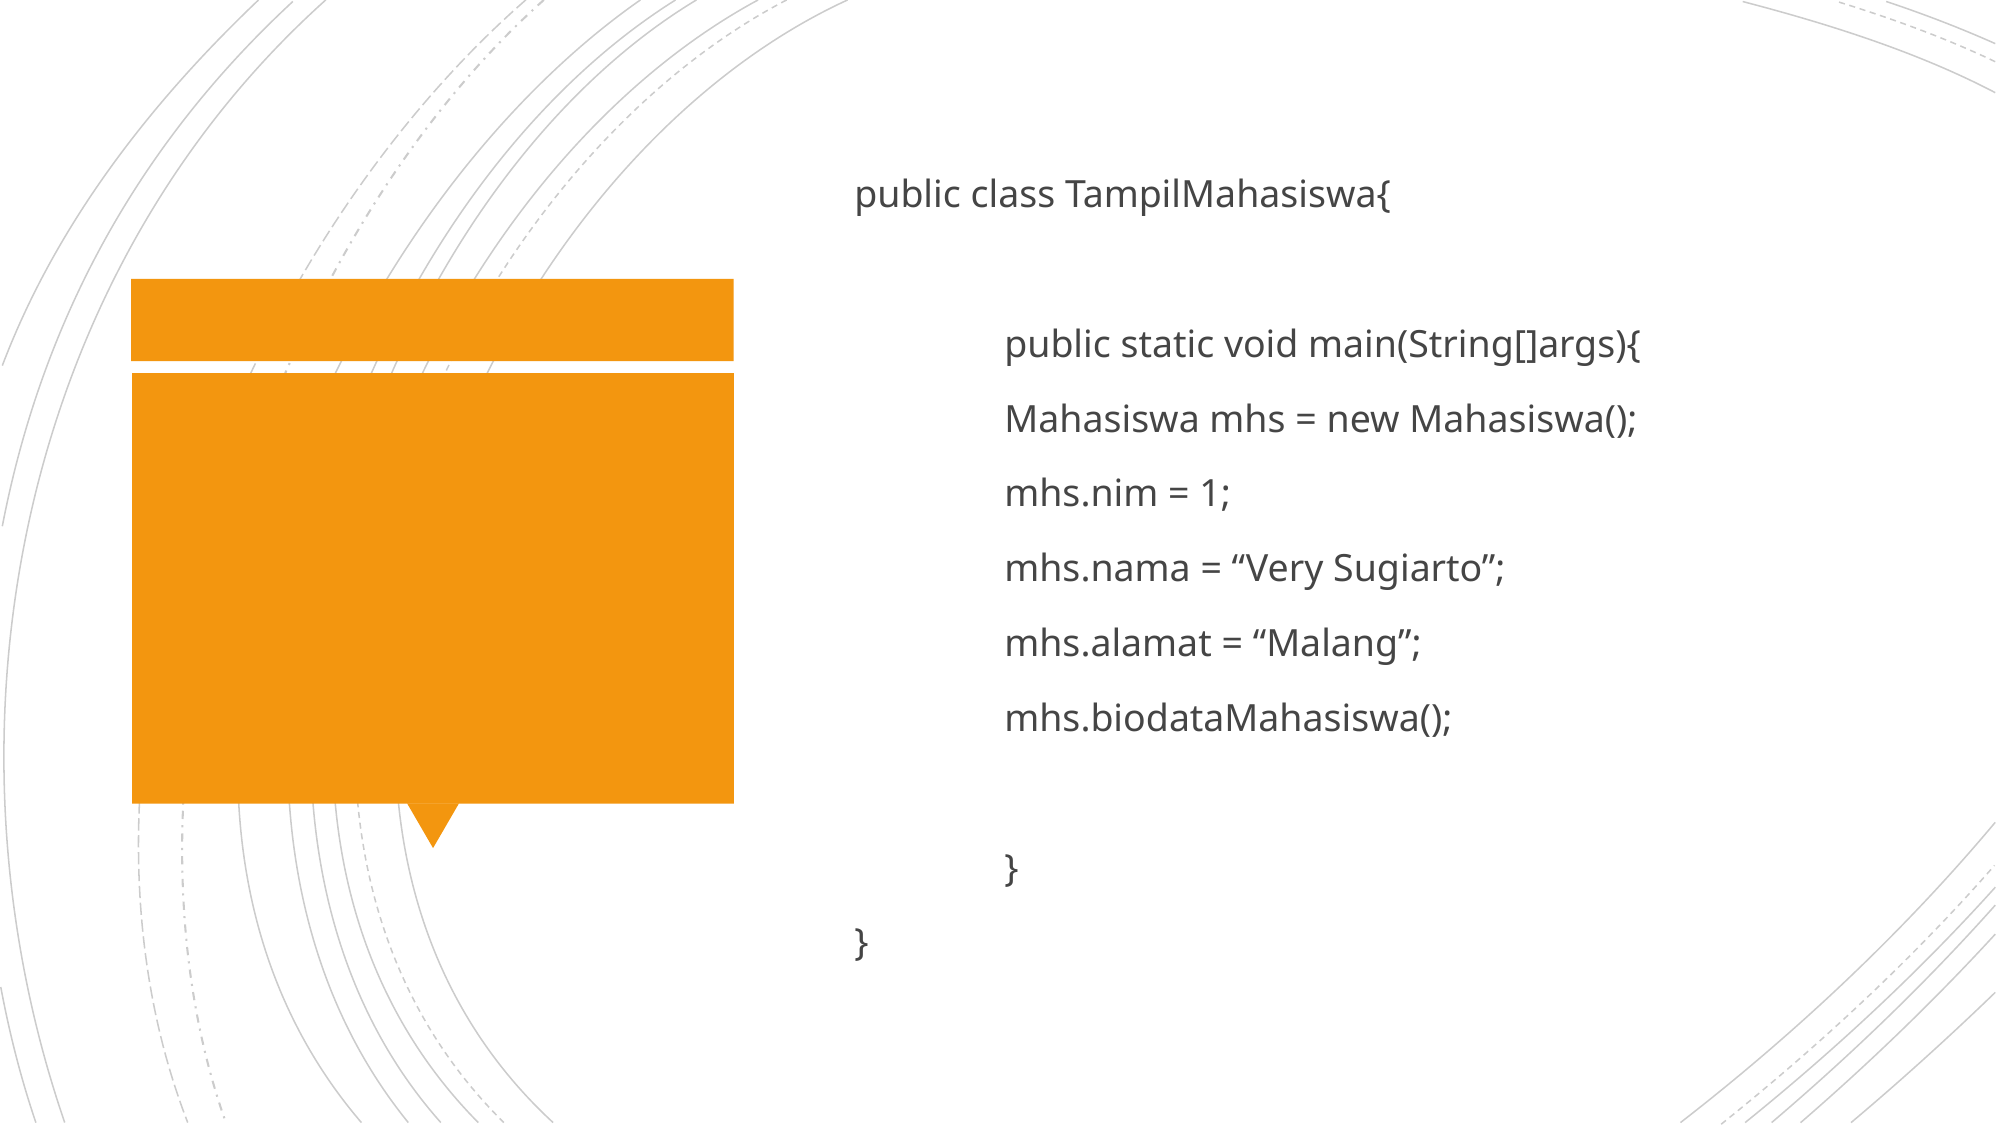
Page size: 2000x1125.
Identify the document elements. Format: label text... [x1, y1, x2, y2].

list public class TampilMahasiswa{ public static void main(String[]args){ Mahasiswa mhs = new Mahasiswa(); mhs.nim = 1; mhs.nama = “Very Sugiarto”; mhs.alamat = “Malang”; mhs.biodataMahasiswa(); } } [839, 131, 1870, 993]
